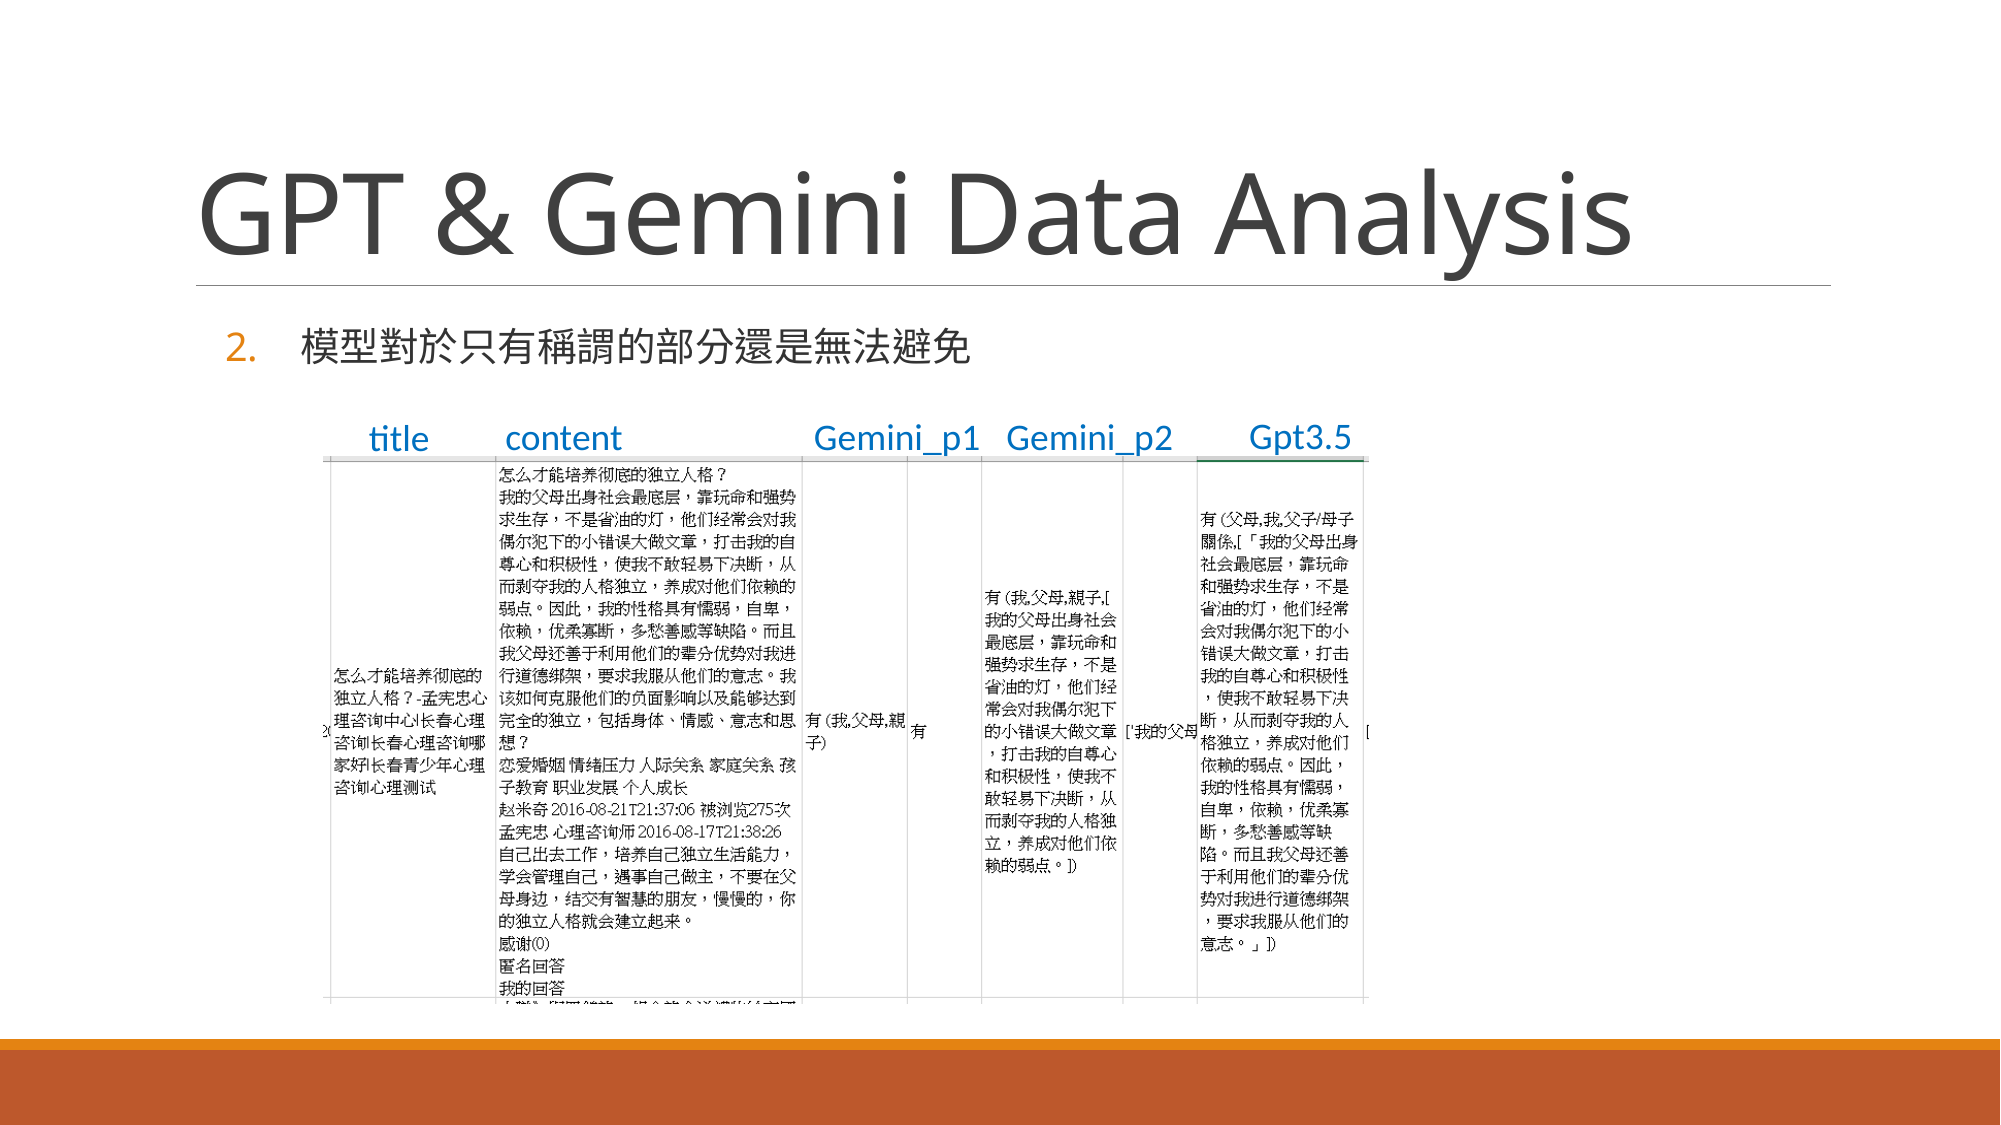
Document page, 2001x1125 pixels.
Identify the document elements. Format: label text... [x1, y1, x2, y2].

title GPT & Gemini Data Analysis [180, 47, 1830, 285]
list 模型對於只有稱謂的部分還是無法避免 [192, 314, 1843, 975]
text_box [352, 404, 1369, 468]
picture [322, 456, 1369, 1004]
